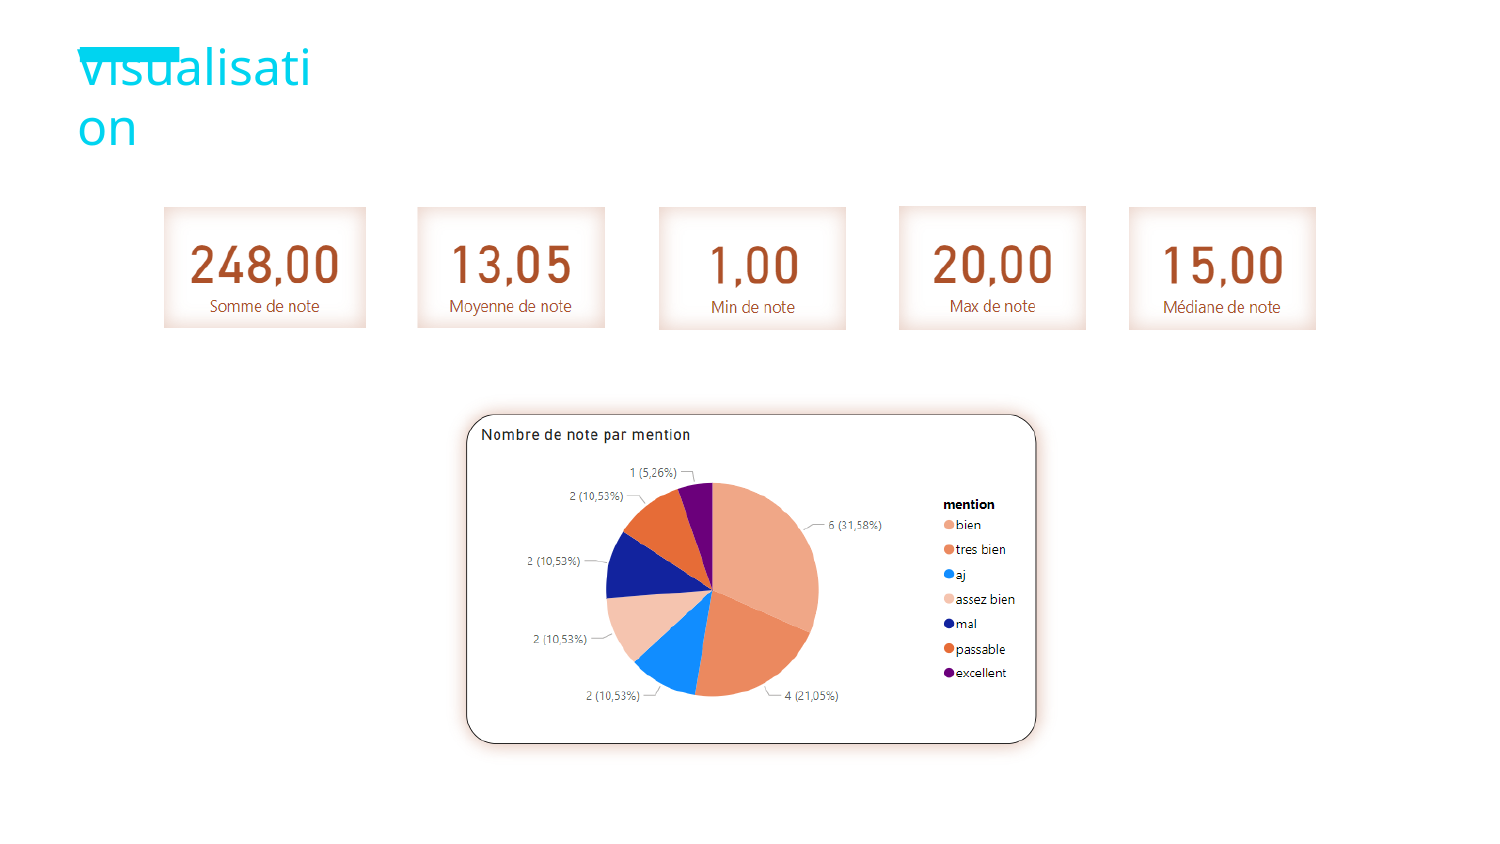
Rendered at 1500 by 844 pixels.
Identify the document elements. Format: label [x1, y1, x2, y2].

text_box [62, 46, 354, 118]
picture [132, 153, 1367, 790]
